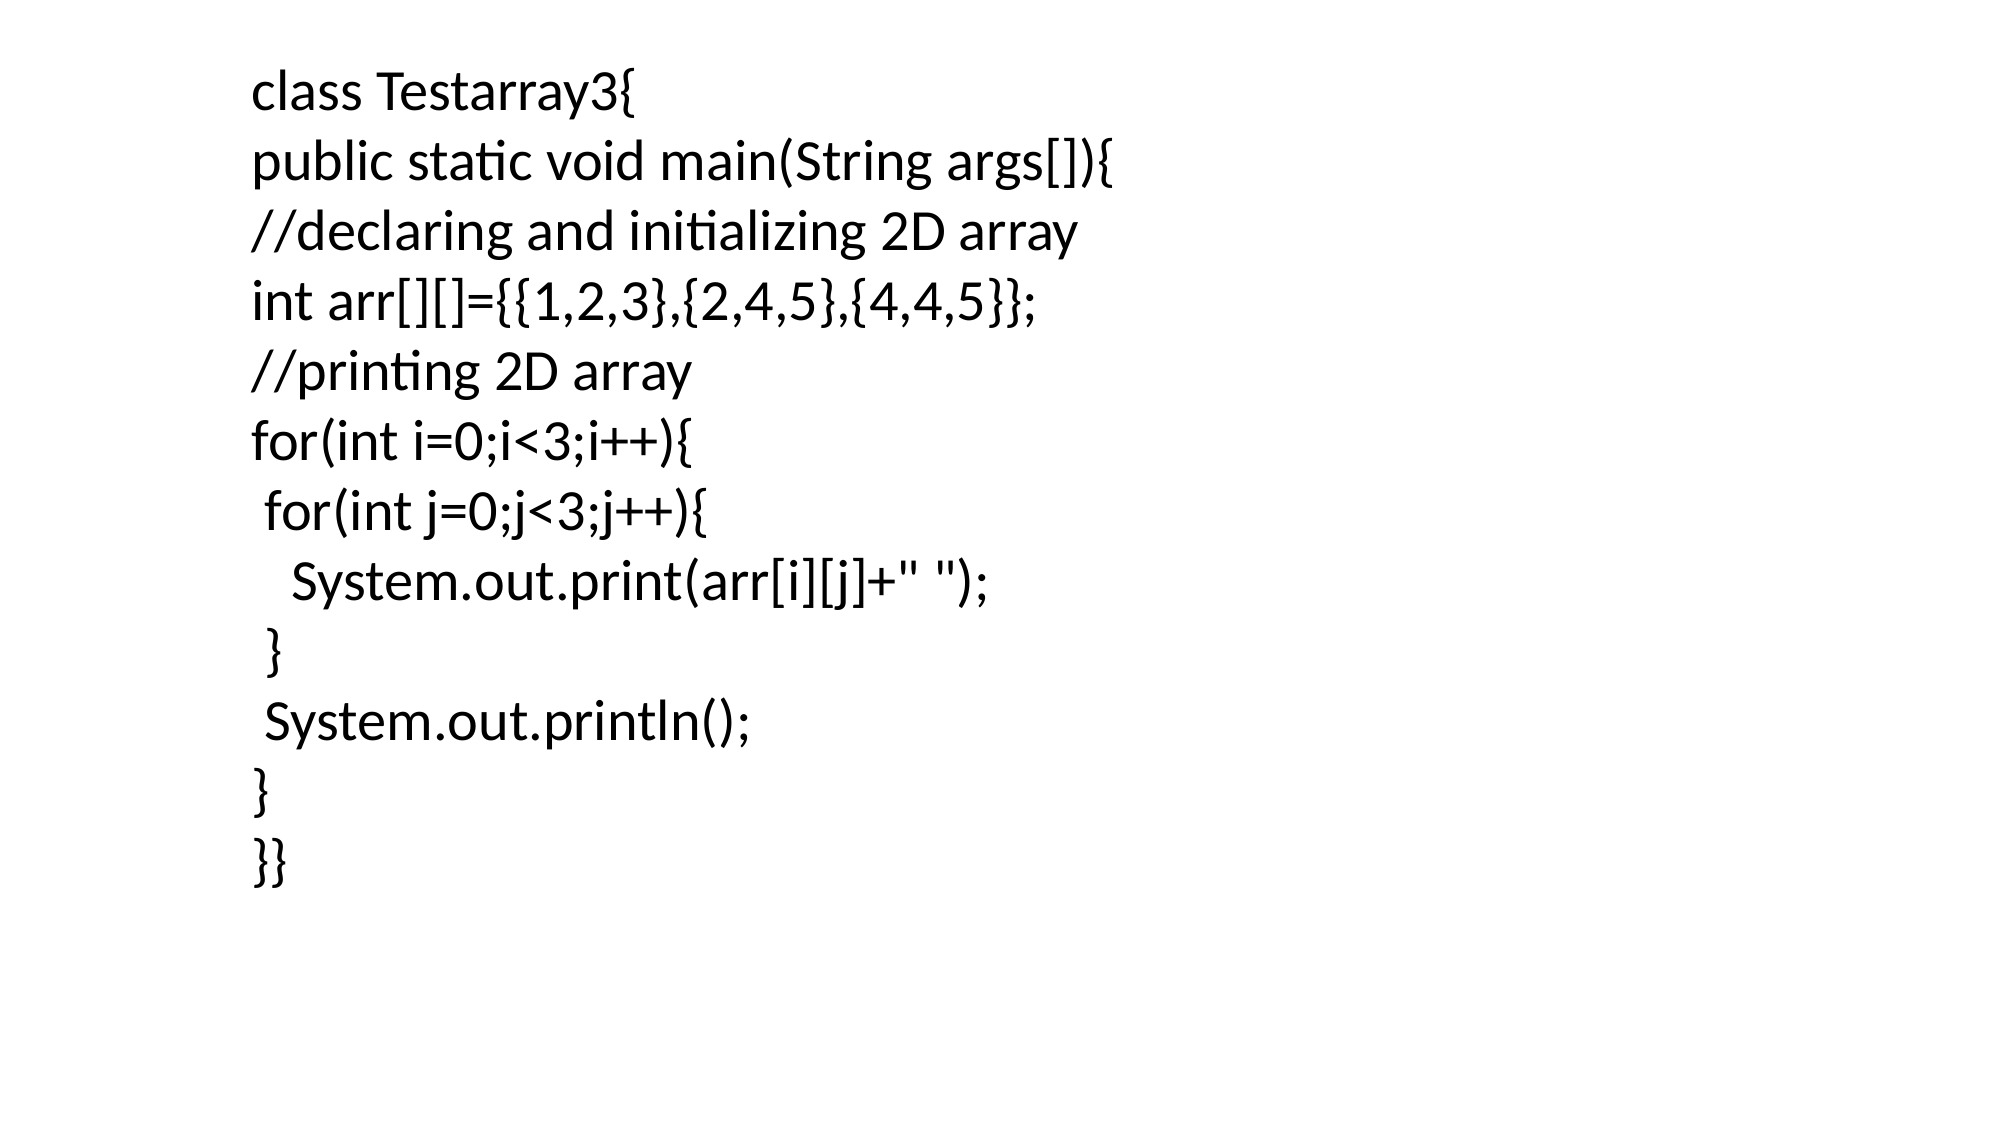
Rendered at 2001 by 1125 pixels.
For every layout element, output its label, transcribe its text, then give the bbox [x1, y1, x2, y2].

text_box class Testarray3{ public static void main(String args[]){ //declaring and initializing 2D array int arr[][]={{1,2,3},{2,4,5},{4,4,5}}; //printing 2D array for(int i=0;i<3;i++){ for(int j=0;j<3;j++){ System.out.print(arr[i][j]+" "); } System.out.println(); } }} [236, 44, 1818, 1019]
